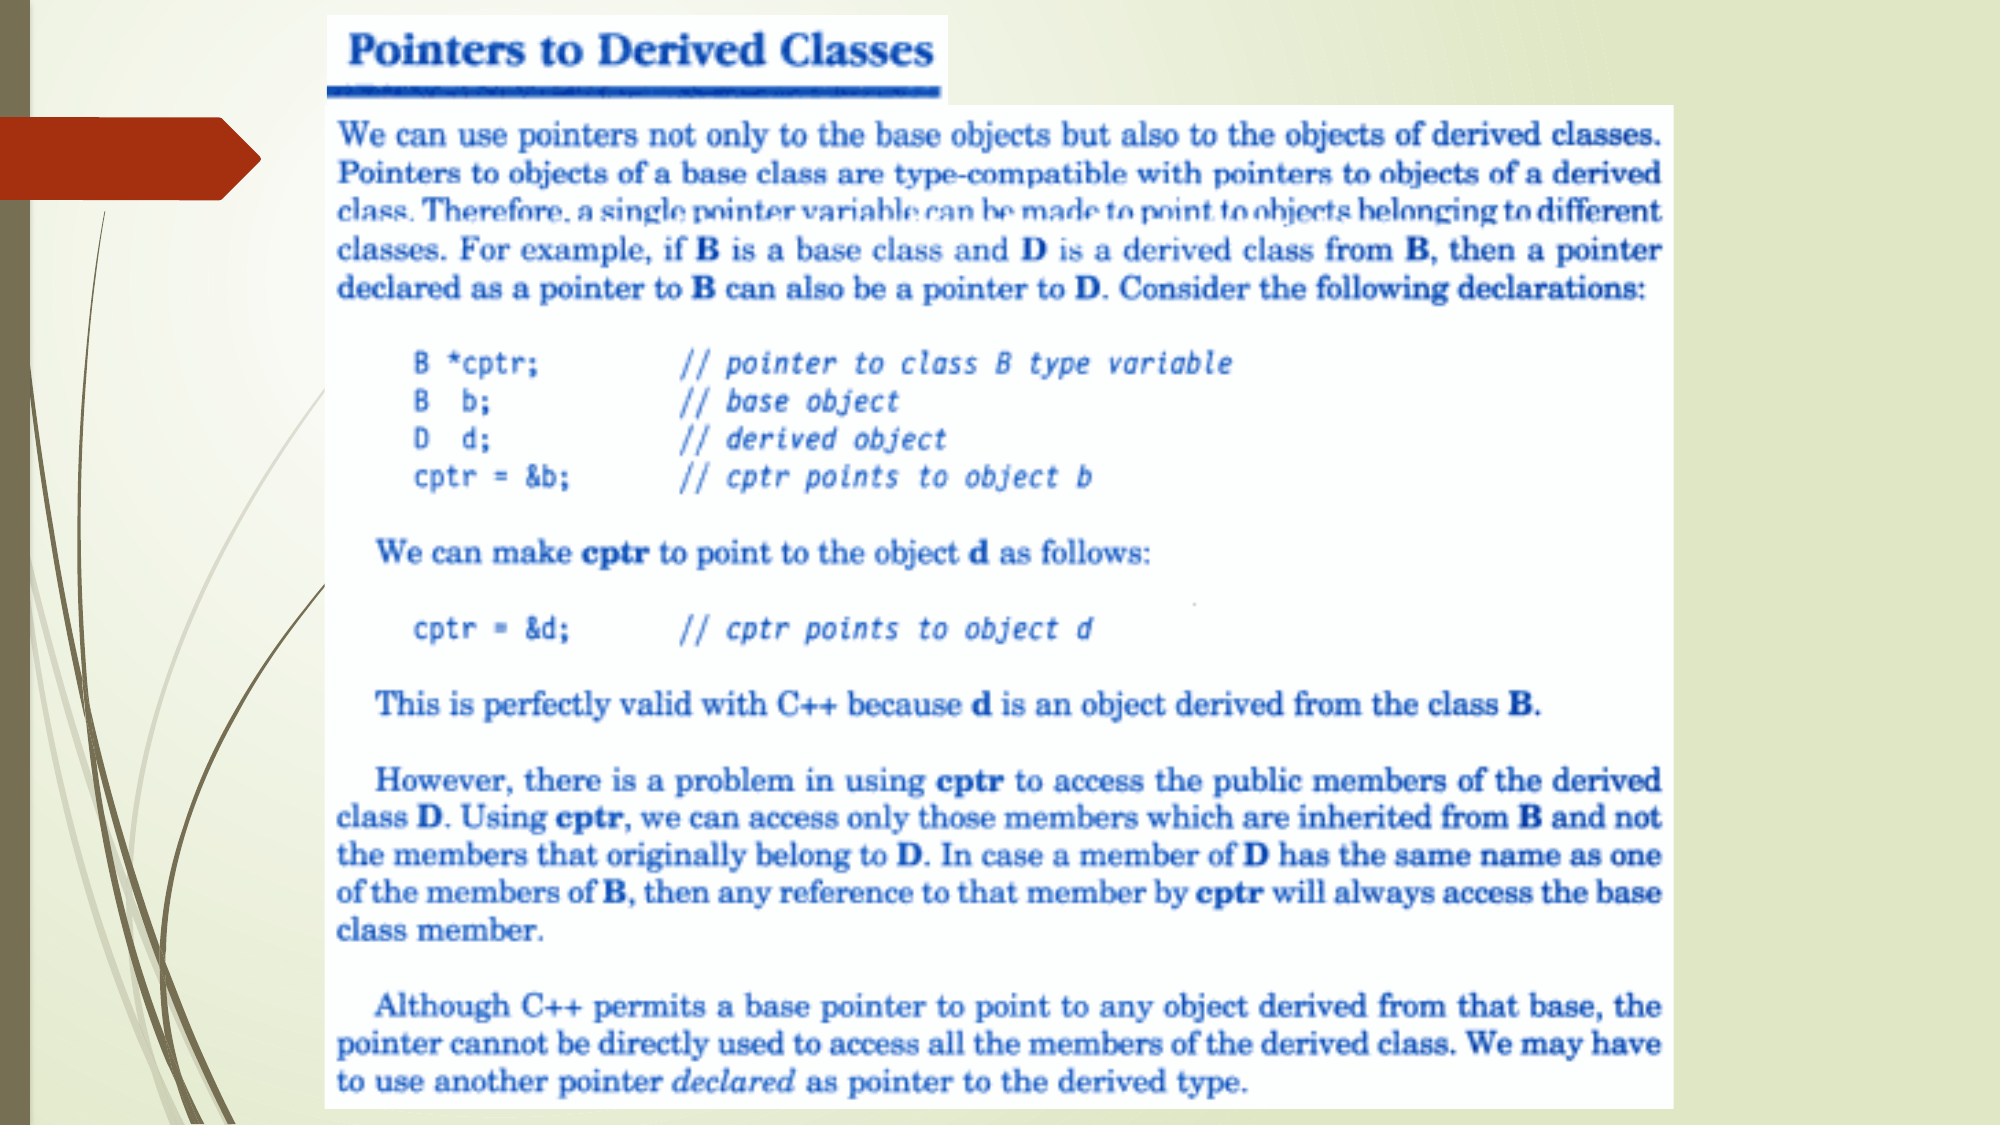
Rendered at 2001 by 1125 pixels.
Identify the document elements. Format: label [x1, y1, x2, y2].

picture [324, 15, 1675, 1109]
